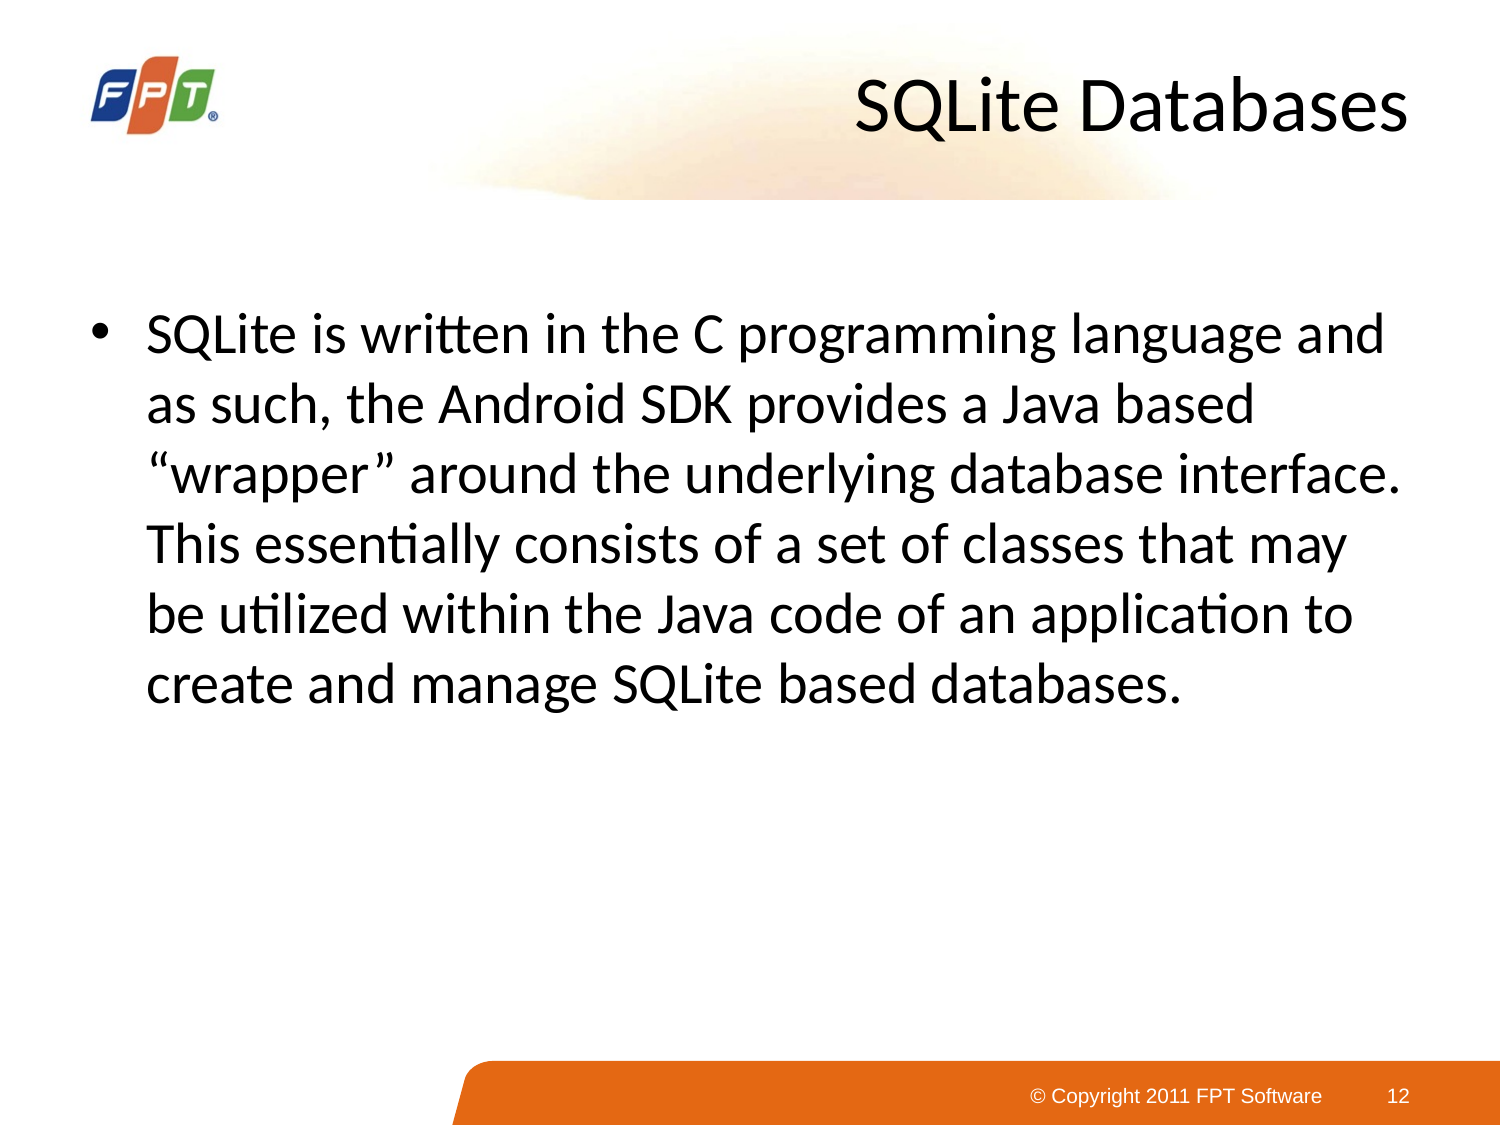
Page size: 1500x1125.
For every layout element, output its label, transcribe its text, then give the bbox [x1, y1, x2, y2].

list SQLite is written in the C programming language and as such, the Android SDK provides a Java based “wrapper” around the underlying database interface. This essentially consists of a set of classes that may be utilized within the Java code of an application to create and manage SQLite based databases. [74, 287, 1426, 1006]
picture [0, 1050, 1500, 1125]
title SQLite Databases [74, 44, 1426, 233]
picture [0, 0, 1500, 200]
